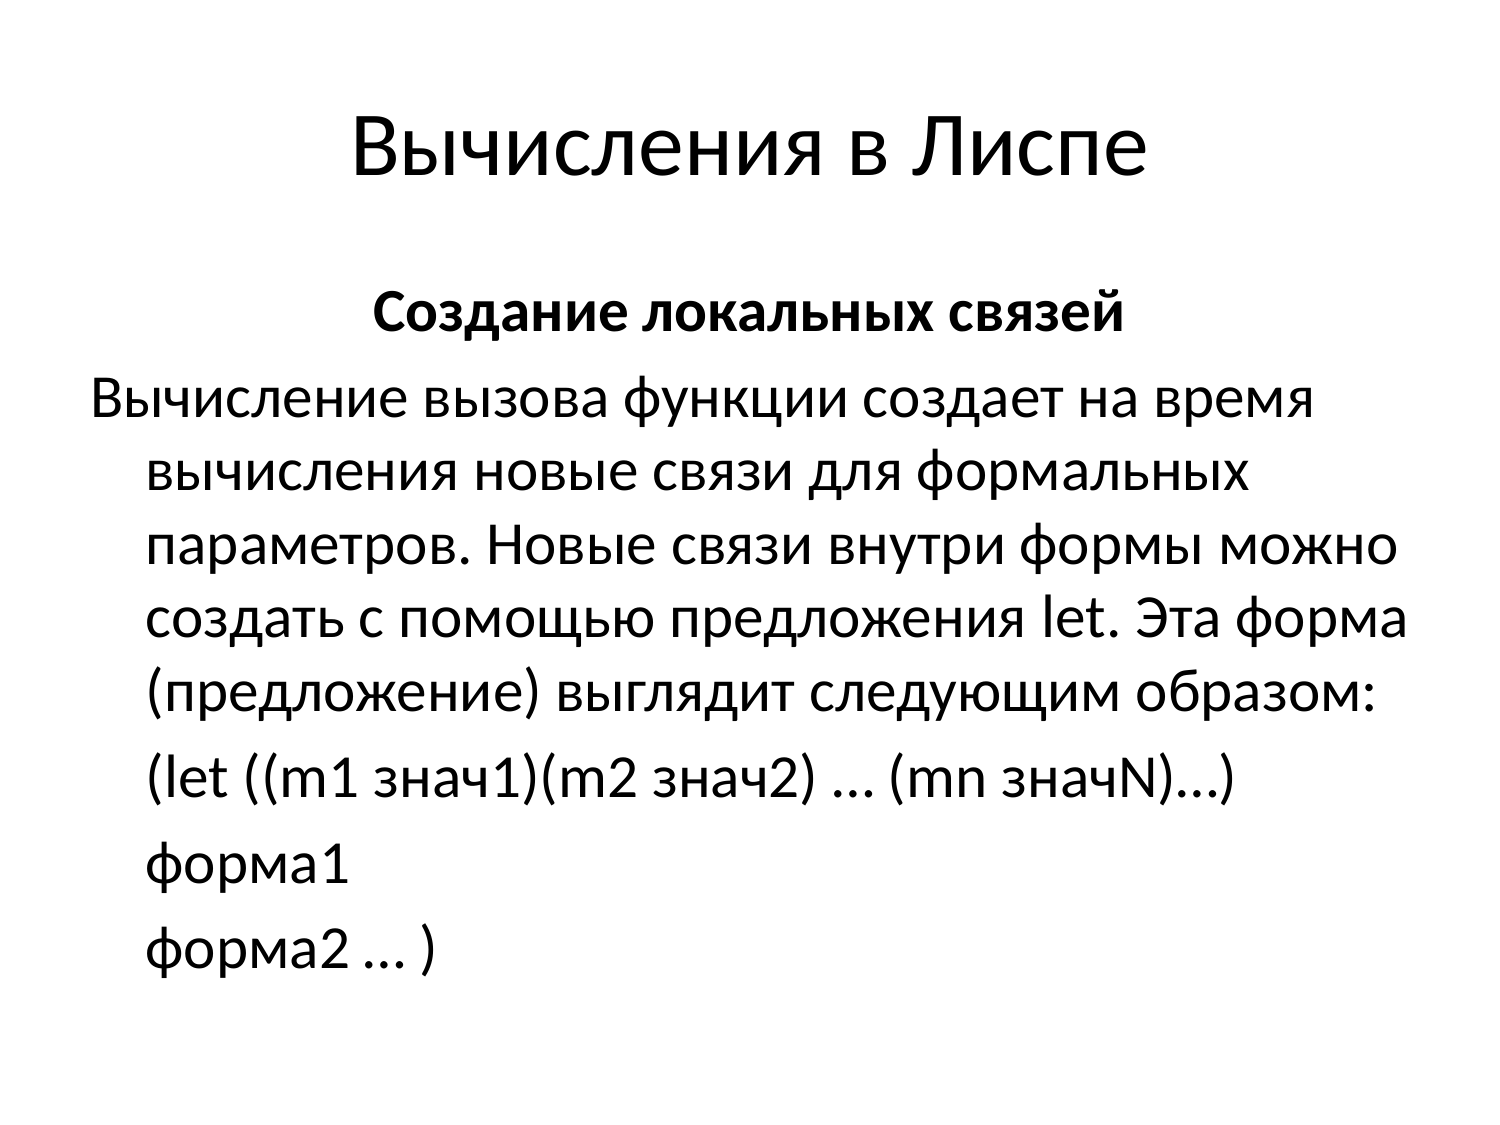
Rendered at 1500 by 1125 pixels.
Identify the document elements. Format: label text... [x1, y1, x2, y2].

list Создание локальных связей Вычисление вызова функции создает на время вычисления новые связи для формальных параметров. Новые связи внутри формы можно создать с помощью предложения let. Эта форма (предложение) выглядит следующим образом: (let ((m1 знач1)(m2 знач2) … (mn значN)…) форма1 форма2 … ) [75, 262, 1425, 1005]
title Вычисления в Лиспе [75, 45, 1425, 233]
